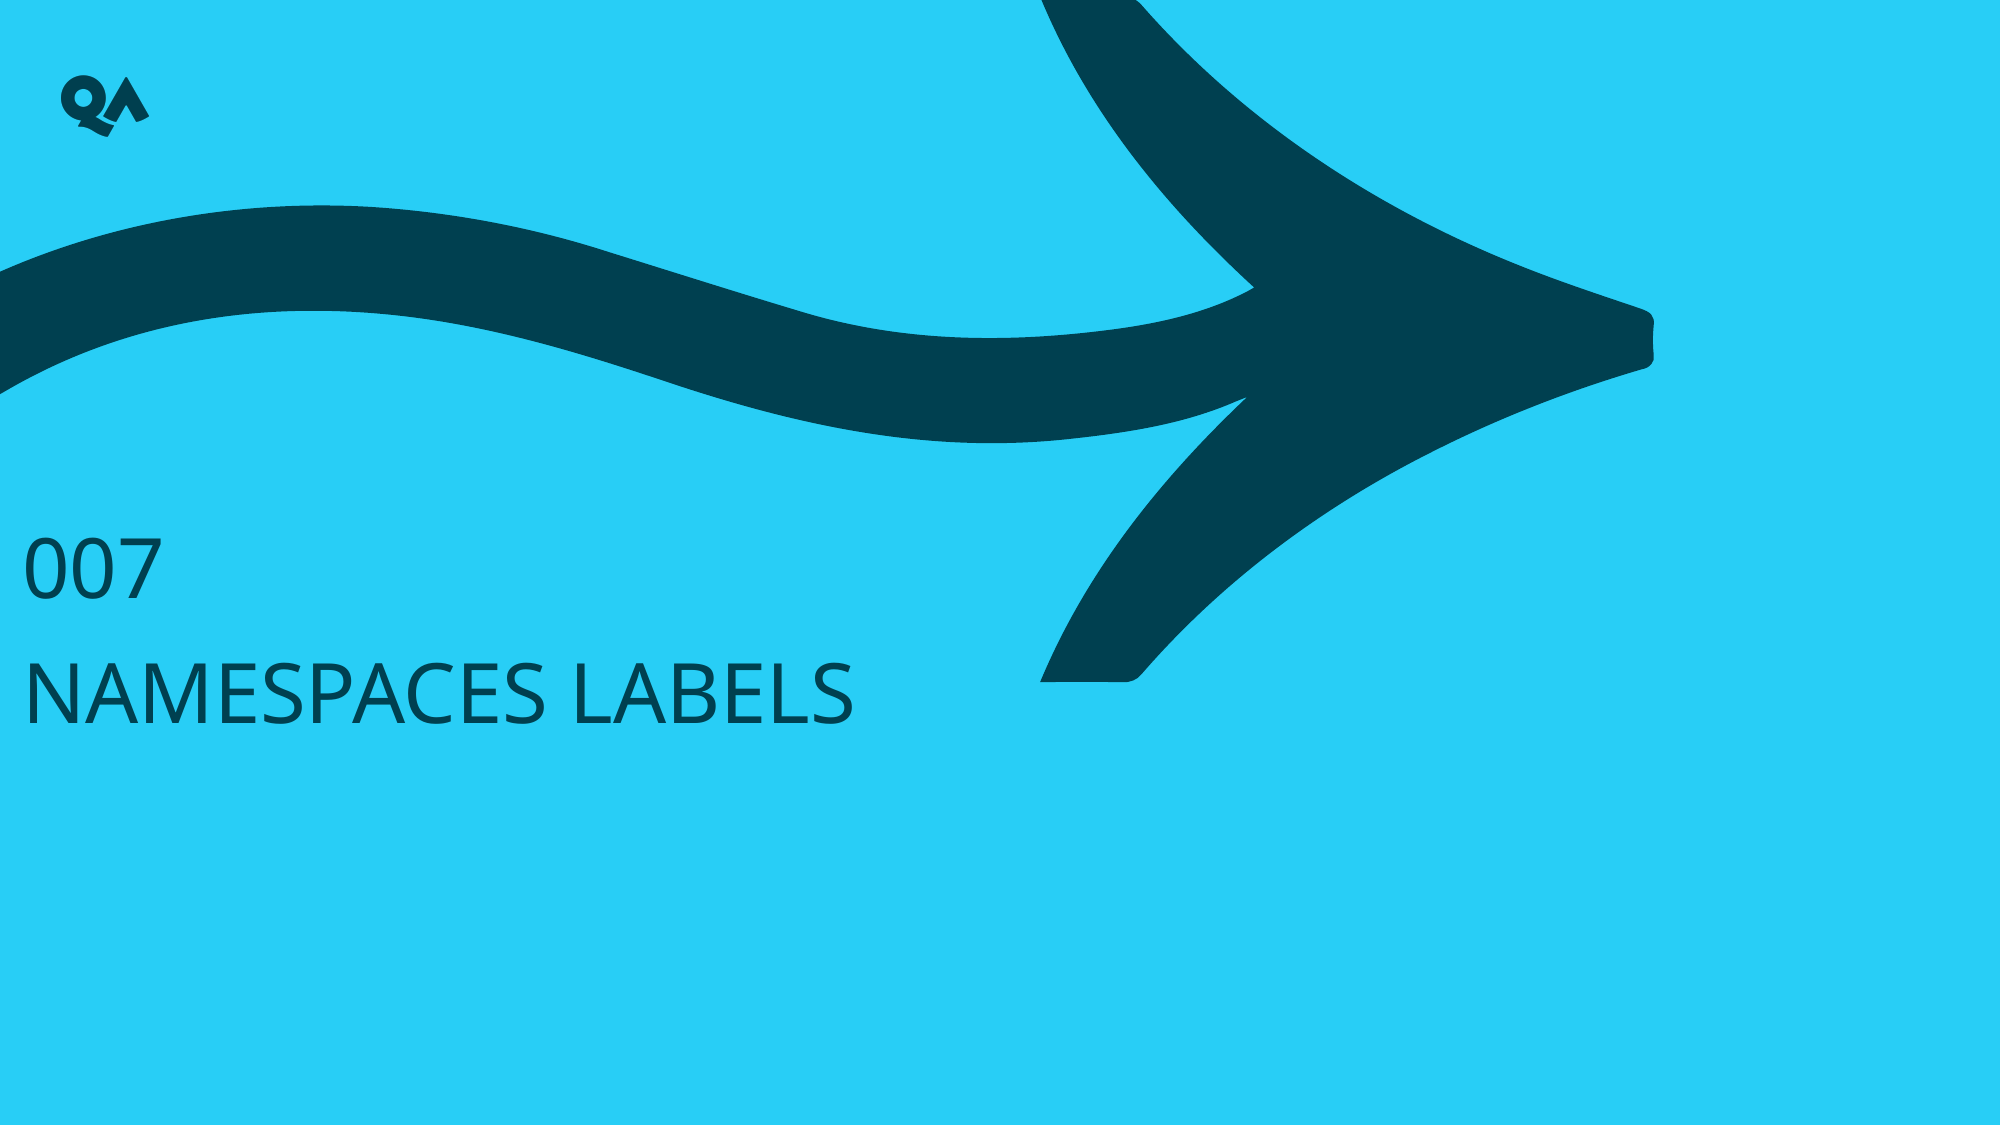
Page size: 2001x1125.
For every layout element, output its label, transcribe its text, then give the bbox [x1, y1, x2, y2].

picture [44, 61, 166, 148]
title 007 Namespaces labels [22, 490, 1028, 818]
